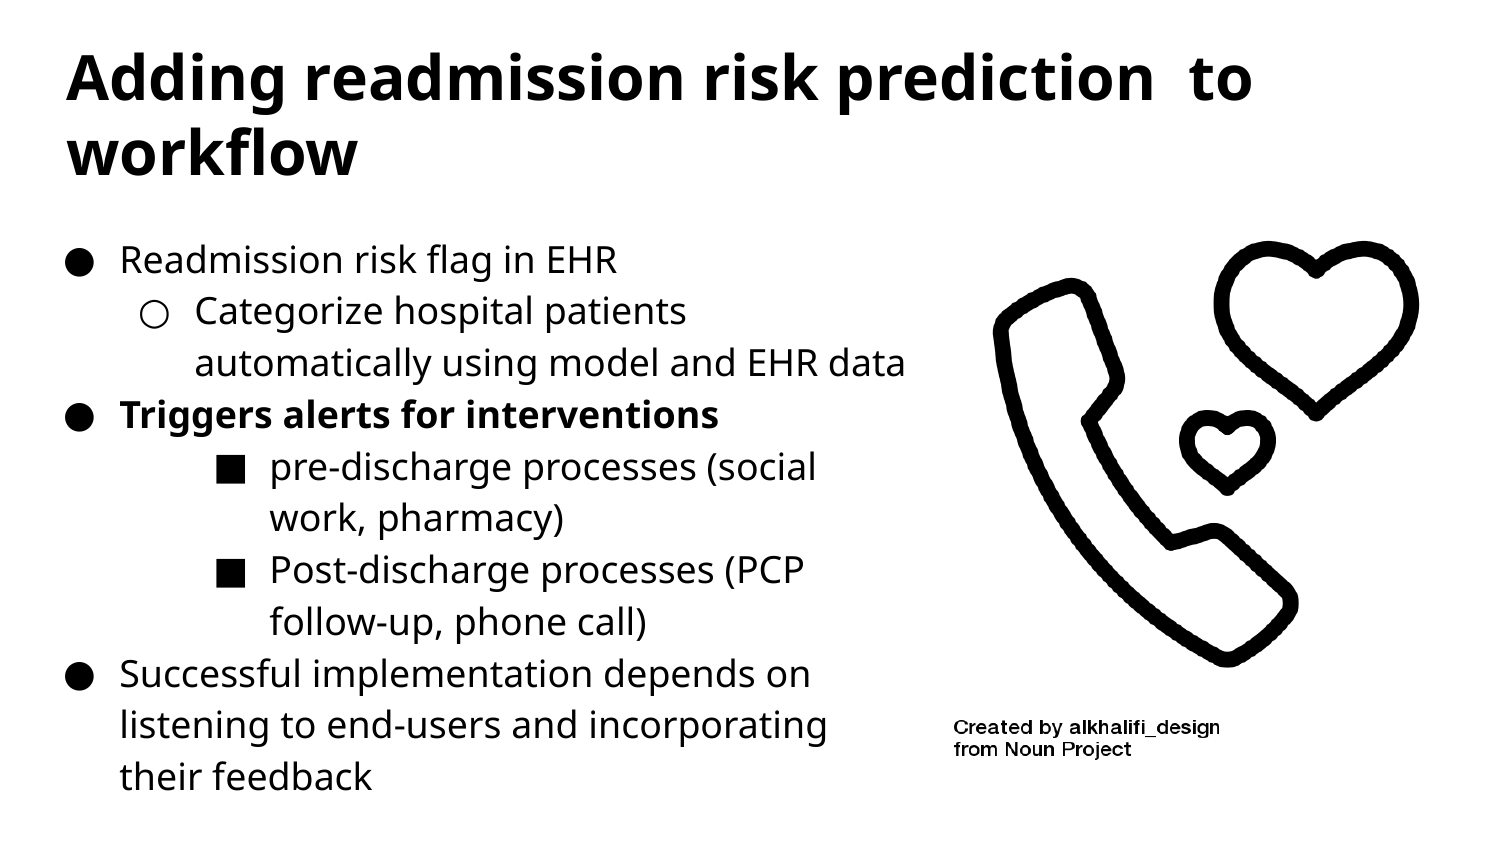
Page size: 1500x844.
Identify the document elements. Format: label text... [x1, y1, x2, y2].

picture [911, 201, 1500, 791]
title Adding readmission risk prediction to workflow [51, 23, 1449, 126]
list Readmission risk flag in EHR Categorize hospital patients automatically using model and EHR data Triggers alerts for interventions pre-discharge processes (social work, pharmacy) Post-discharge processes (PCP follow-up, phone call) Successful implementation depends on listening to end-users and incorporating their feedback [29, 214, 929, 840]
